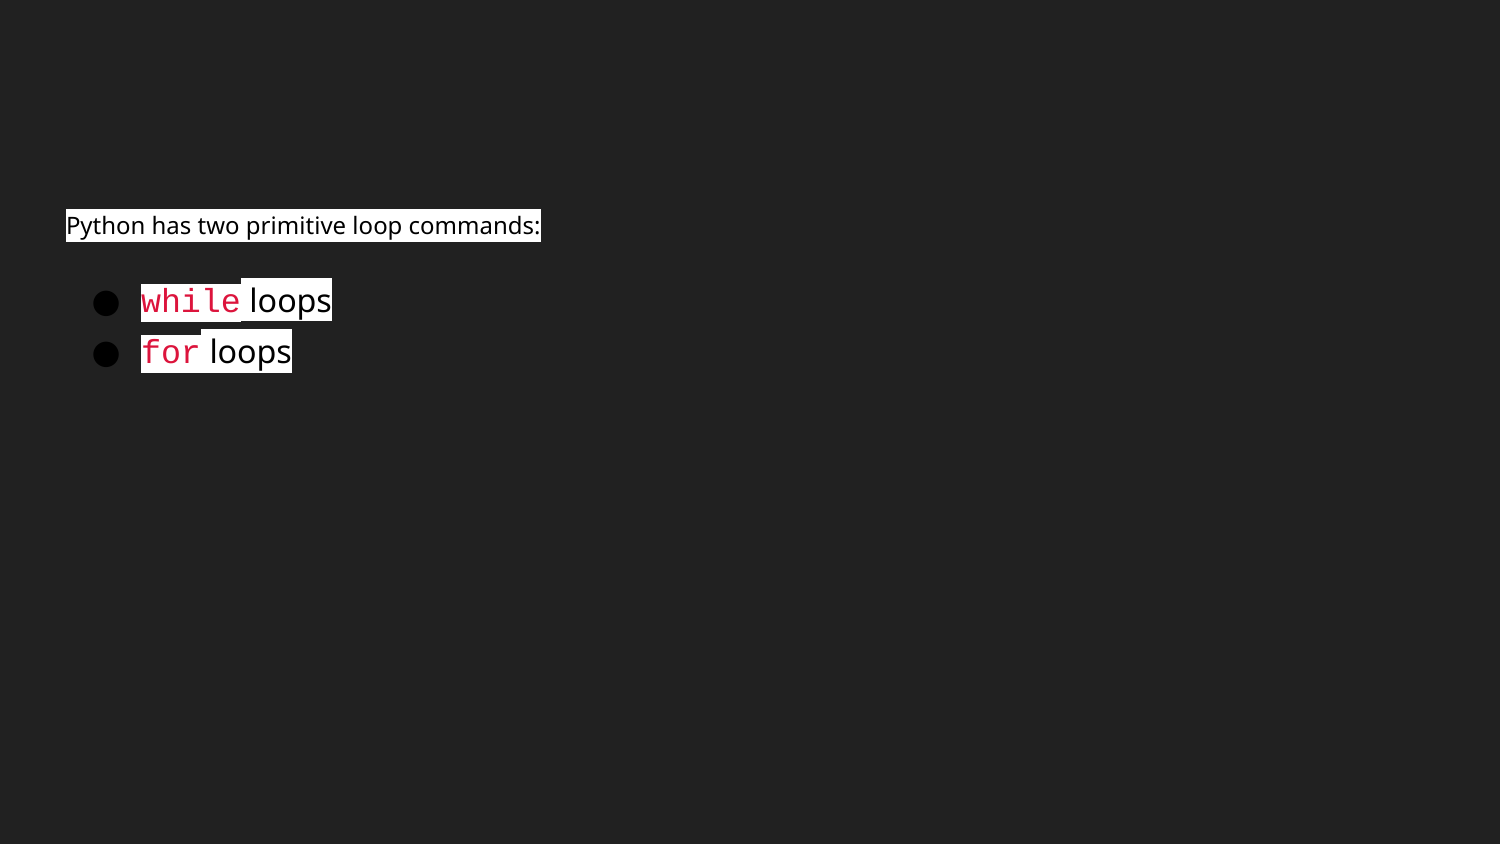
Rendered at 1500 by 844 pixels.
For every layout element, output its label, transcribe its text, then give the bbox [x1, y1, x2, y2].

list Python has two primitive loop commands: while loops for loops [51, 189, 1449, 750]
